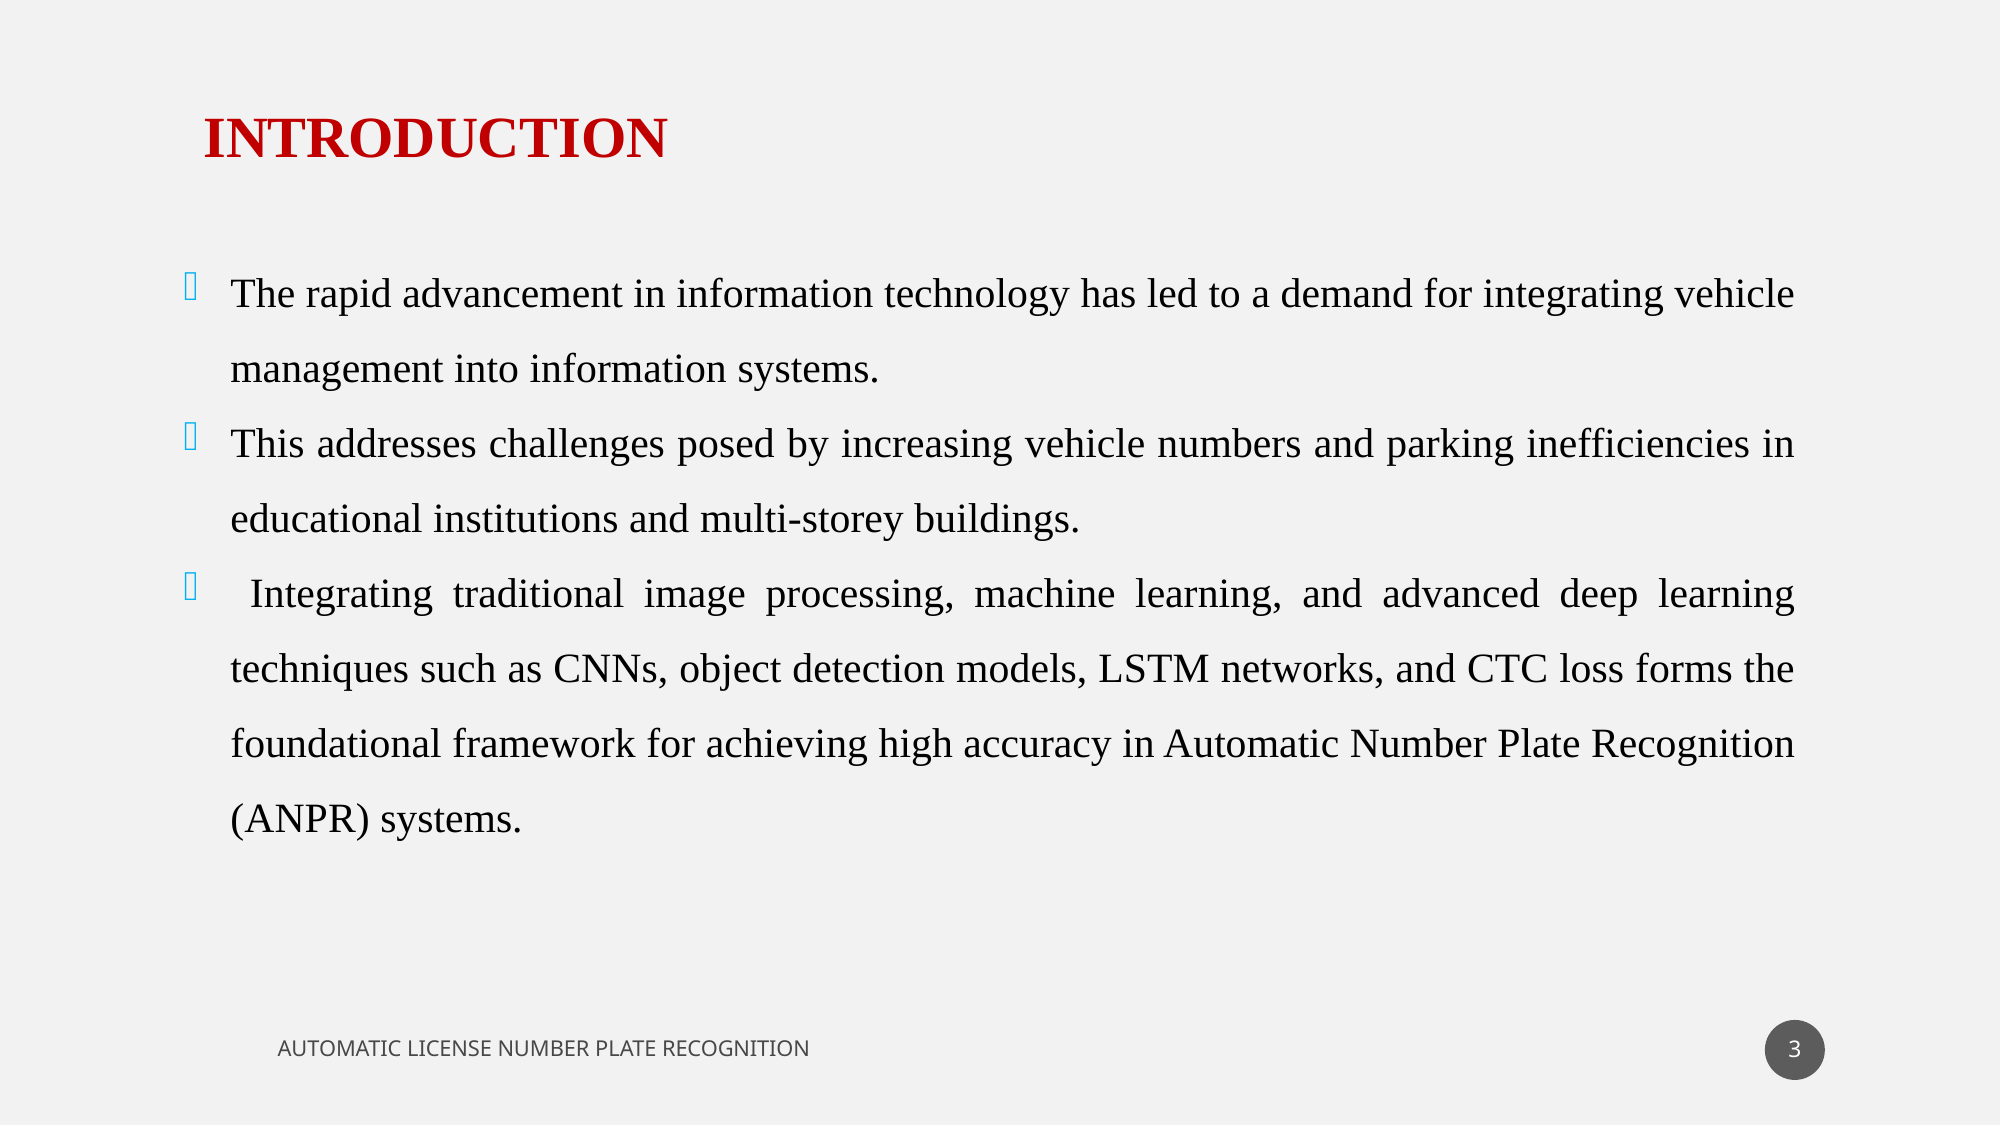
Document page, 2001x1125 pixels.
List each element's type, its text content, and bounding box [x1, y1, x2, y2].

slide_number 3 [1764, 1019, 1825, 1080]
footer AUTOMATIC LICENSE NUMBER PLATE RECOGNITION [262, 1023, 1231, 1076]
text_box The rapid advancement in information technology has led to a demand for integrating vehicle management into information systems. This addresses challenges posed by increasing vehicle numbers and parking inefficiencies in educational institutions and multi-storey buildings. Integrating traditional image processing, machine learning, and advanced deep learning techniques such as CNNs, object detection models, LSTM networks, and CTC loss forms the foundational framework for achieving high accuracy in Automatic Number Plate Recognition (ANPR) systems. [168, 233, 1812, 848]
text_box INTRODUCTION [188, 92, 1189, 177]
